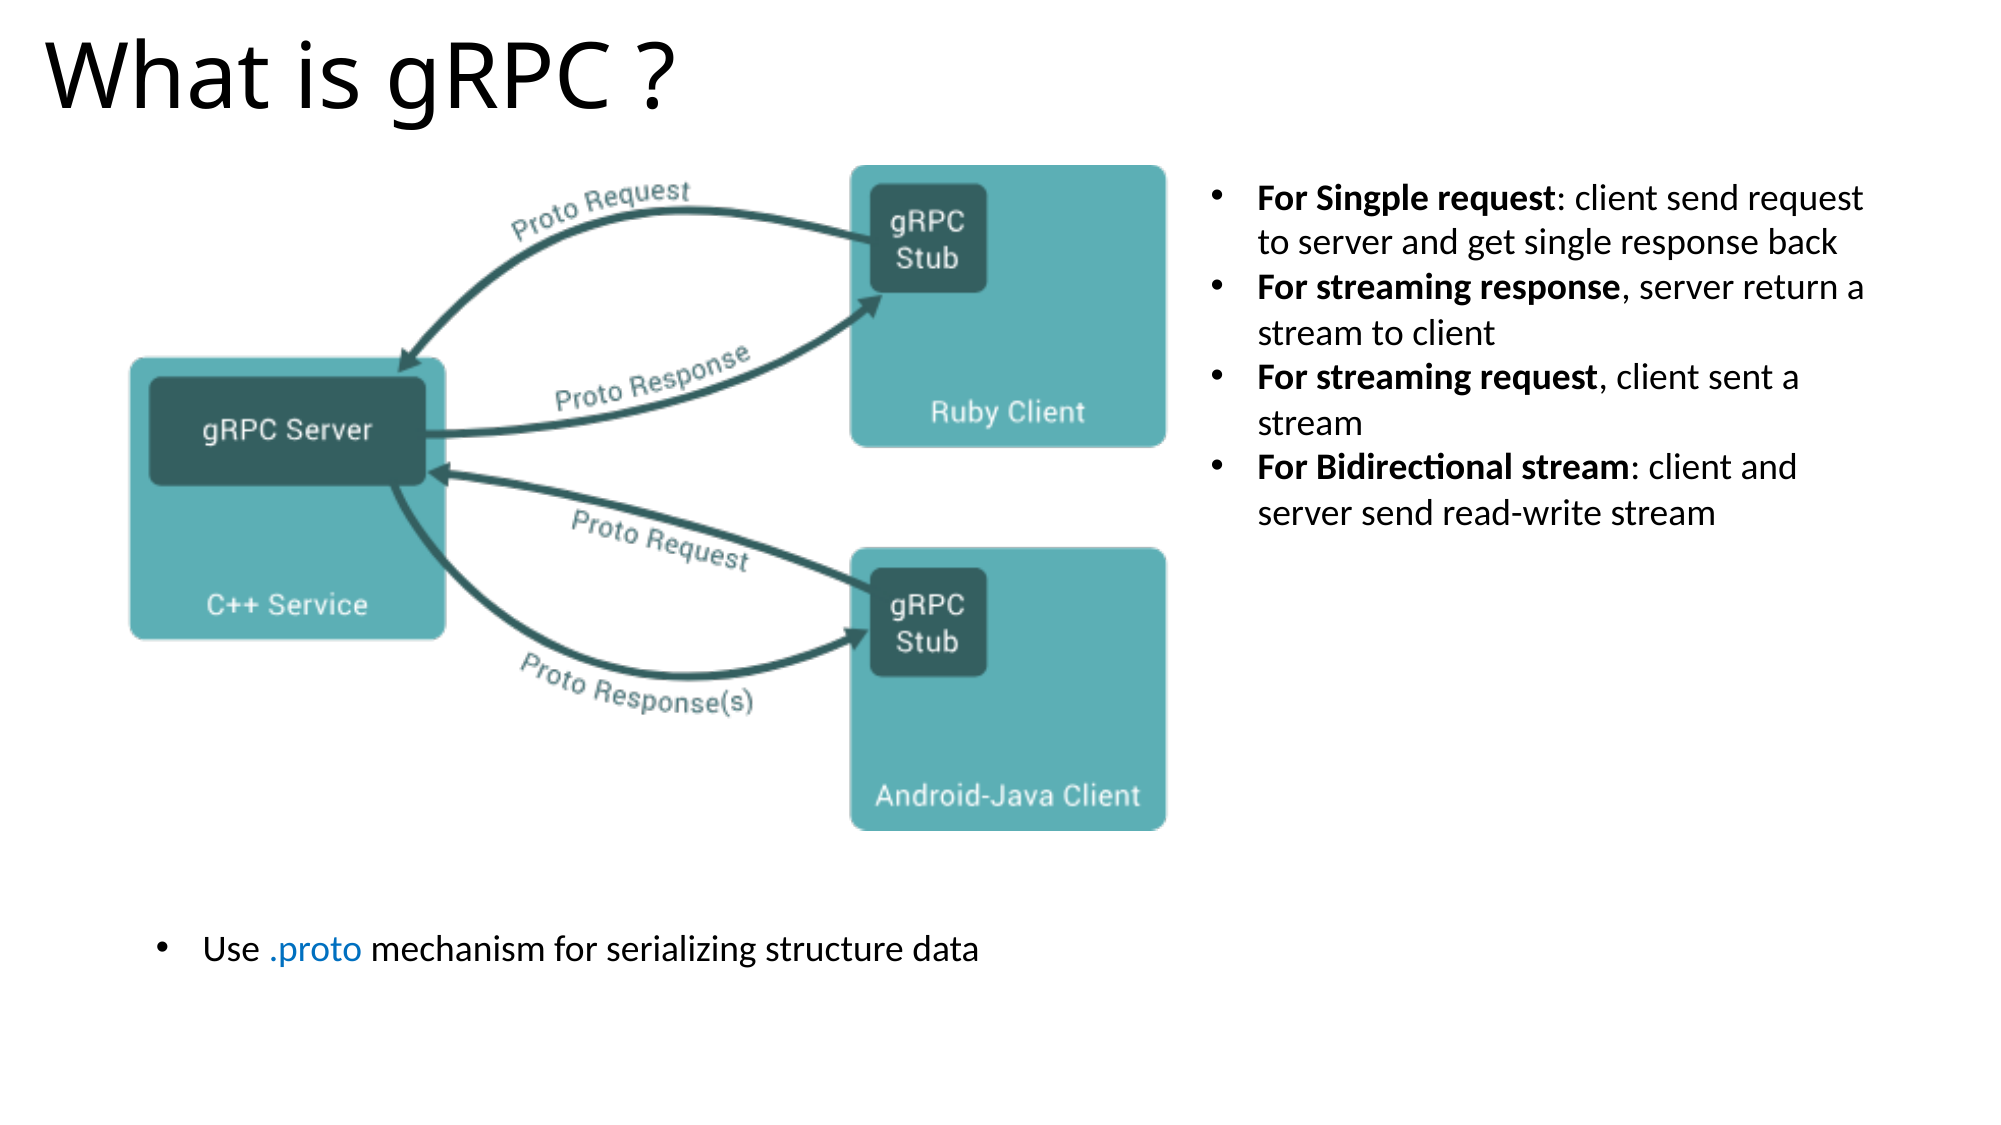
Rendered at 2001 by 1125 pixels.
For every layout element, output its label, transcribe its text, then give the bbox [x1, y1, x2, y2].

text_box Use .proto mechanism for serializing structure data [141, 916, 996, 977]
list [86, 165, 1211, 832]
title What is gRPC ? [29, 12, 1755, 146]
text_box For Singple request: client send request to server and get single response back For streaming response, server return a stream to client For streaming request, client sent a stream For Bidirectional stream: client and server send read-write stream [1211, 165, 1901, 540]
